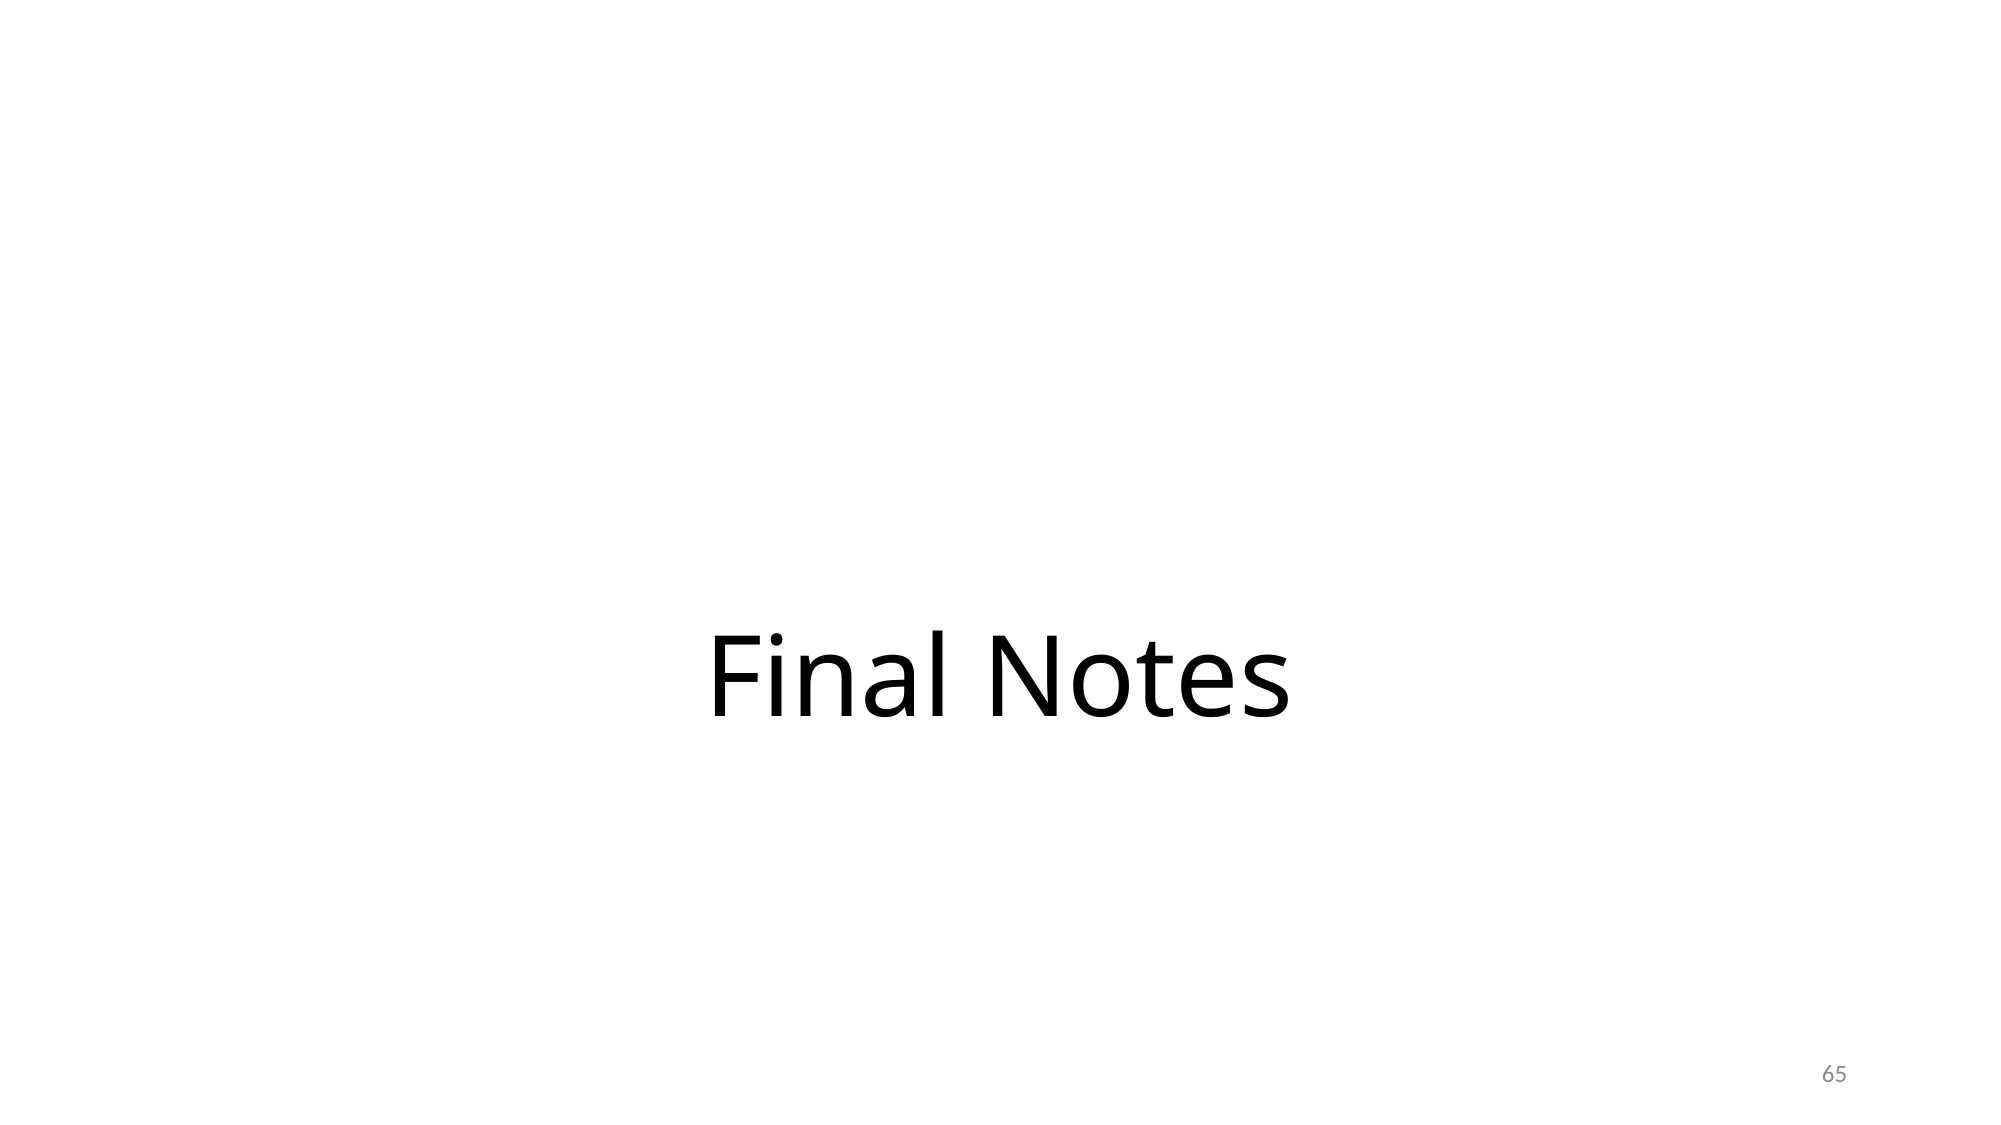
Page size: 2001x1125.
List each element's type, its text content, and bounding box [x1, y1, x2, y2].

title Final Notes [136, 280, 1862, 749]
slide_number 65 [1412, 1042, 1863, 1103]
